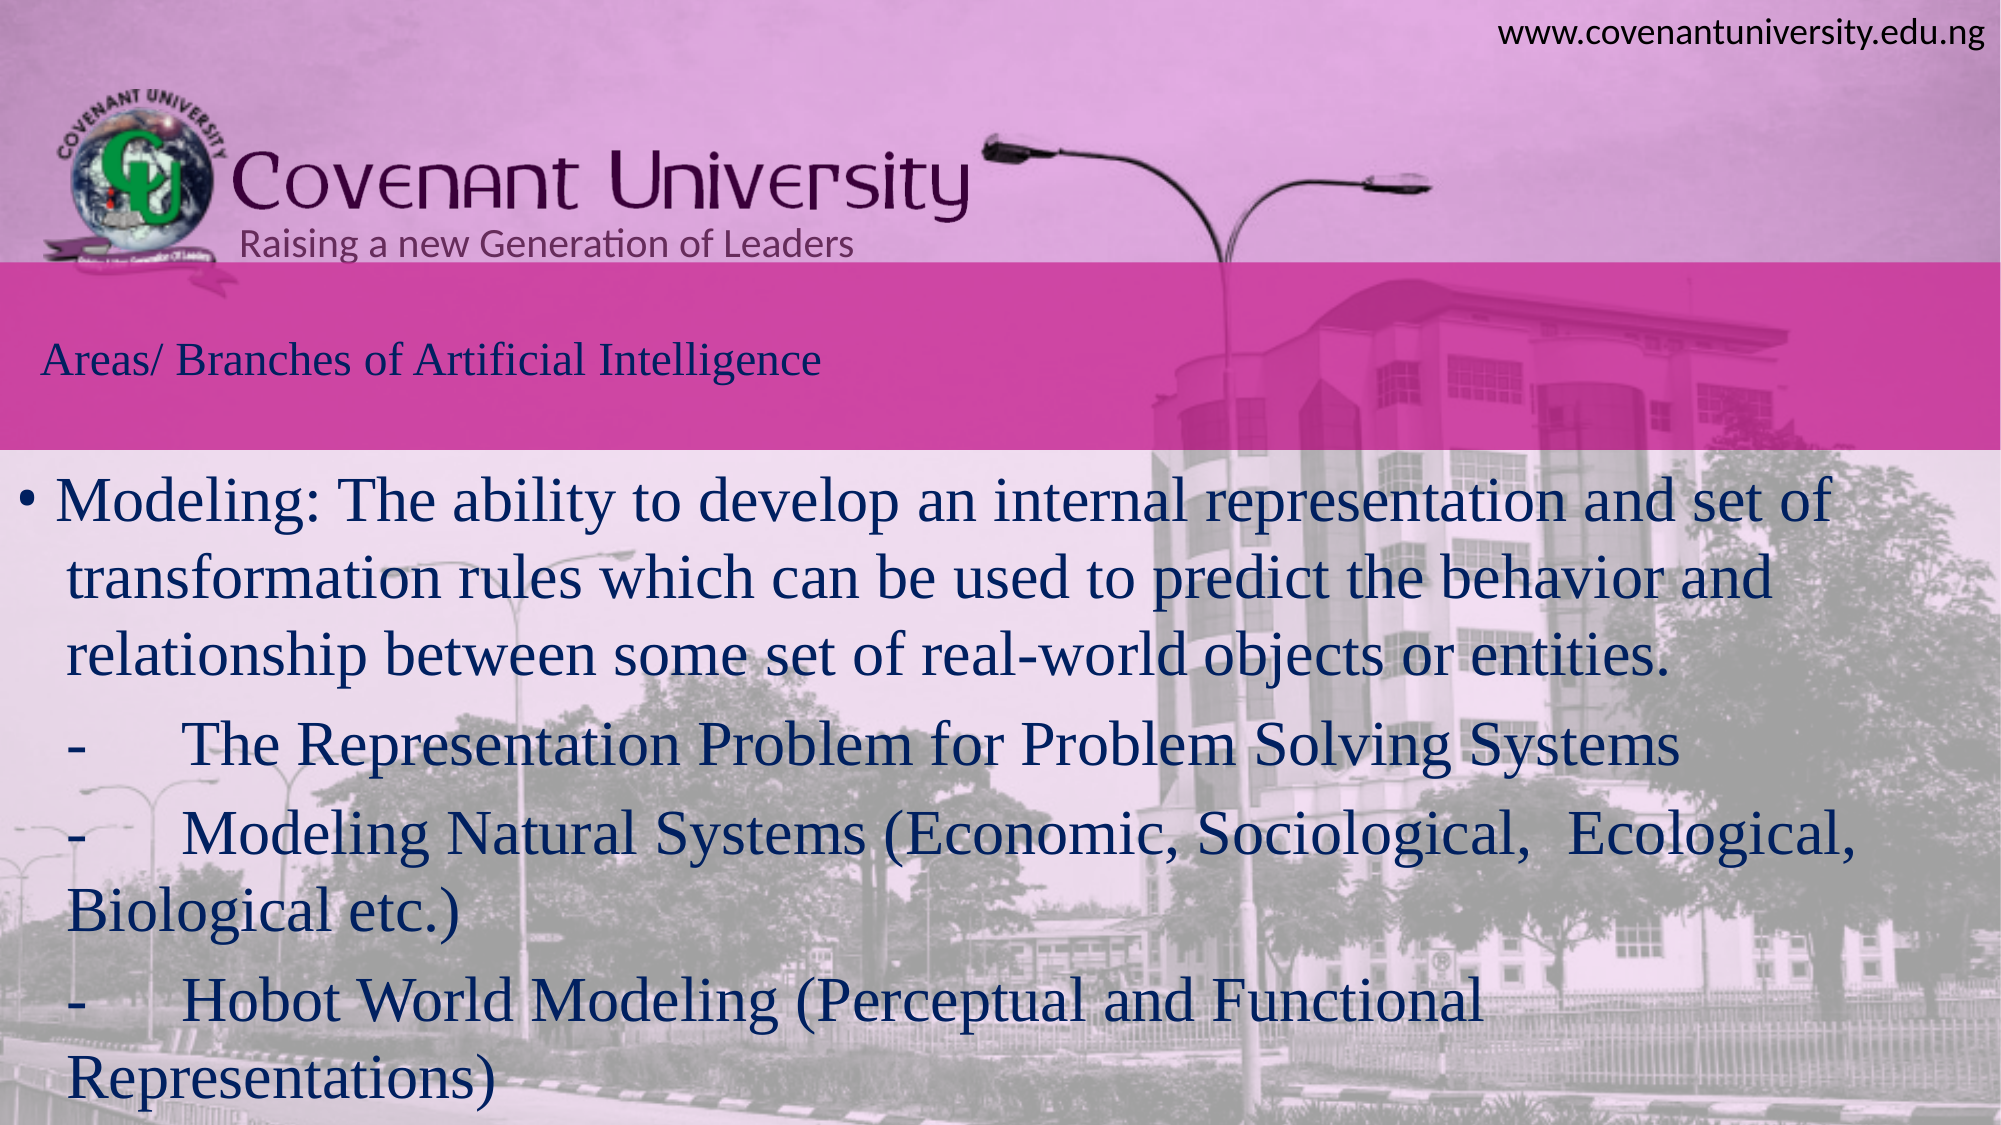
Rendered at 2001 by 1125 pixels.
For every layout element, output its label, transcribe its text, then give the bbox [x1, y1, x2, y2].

title Areas/ Branches of Artificial Intelligence [0, 262, 2001, 450]
picture [43, 89, 1017, 262]
subtitle • Modeling: The ability to develop an internal representation and set of transformation rules which can be used to predict the behavior and relationship between some set of real-world objects or entities. - The Representation Problem for Problem Solving Systems - Modeling Natural Systems (Economic, Sociological, Ecological, Biological etc.) - Hobot World Modeling (Perceptual and Functional Representations) [0, 450, 2001, 1125]
